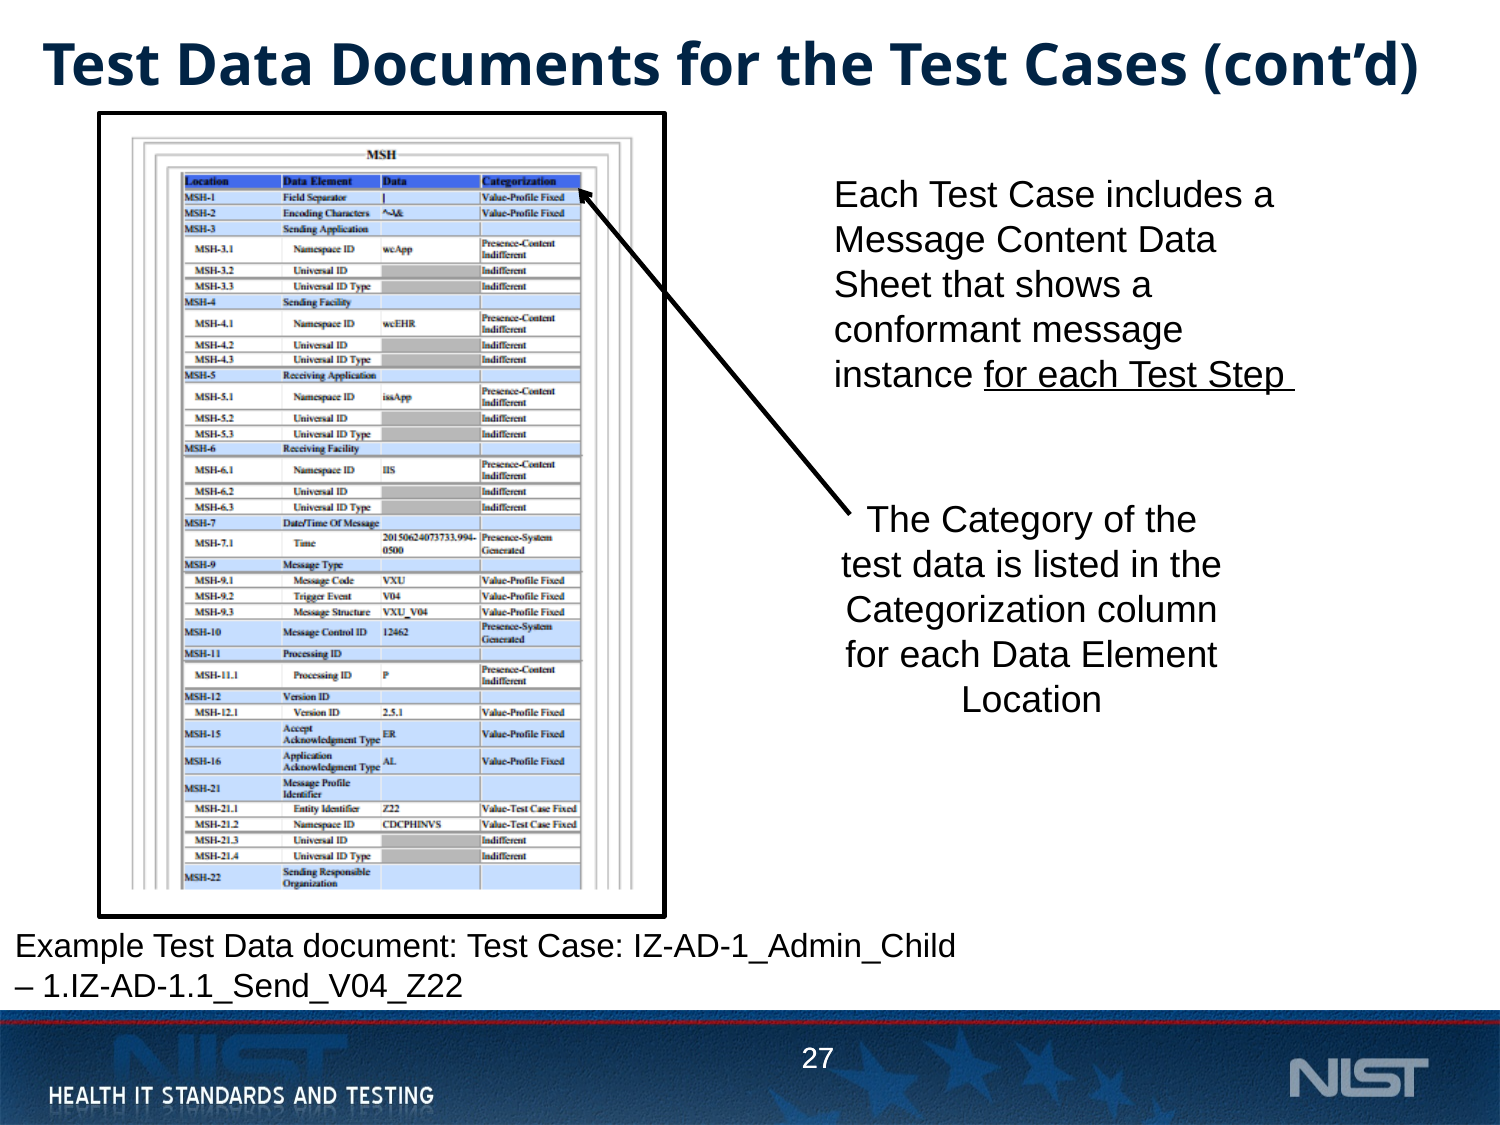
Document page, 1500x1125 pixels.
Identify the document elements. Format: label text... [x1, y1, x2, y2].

text_box Each Test Case includes a Message Content Data Sheet that shows a conformant message instance for each Test Step [819, 162, 1314, 402]
text_box Example Test Data document: Test Case: IZ-AD-1_Admin_Child – 1.IZ-AD-1.1_Send_V04_Z22 [0, 916, 1000, 1012]
picture [99, 112, 665, 917]
slide_number 27 [642, 1032, 994, 1111]
text_box The Category of the test data is listed in the Categorization column for each Data Element Location [819, 487, 1245, 728]
picture [0, 1010, 1500, 1125]
title Test Data Documents for the Test Cases (cont’d) [26, 19, 1483, 106]
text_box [577, 187, 851, 515]
